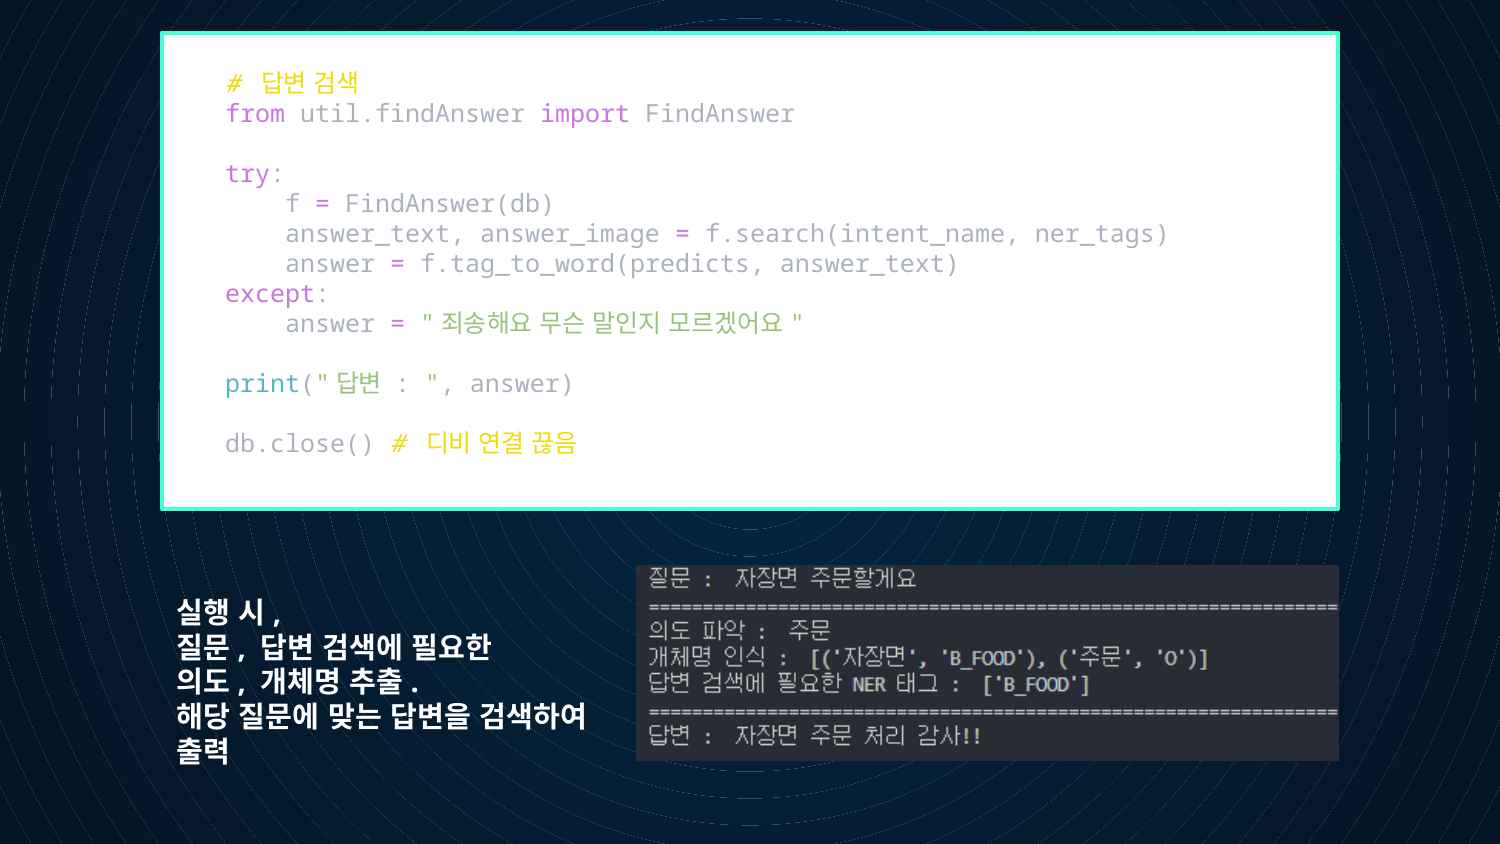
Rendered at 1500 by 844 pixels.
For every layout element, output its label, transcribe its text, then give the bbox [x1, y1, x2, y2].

picture [636, 564, 1339, 761]
text_box # 답변 검색 from util.findAnswer import FindAnswer try: f = FindAnswer(db) answer_text, answer_image = f.search(intent_name, ner_tags) answer = f.tag_to_word(predicts, answer_text) except: answer = "죄송해요 무슨 말인지 모르겠어요" print("답변 : ", answer) db.close() # 디비 연결 끊음 [210, 52, 1290, 113]
text_box 실행 시, 질문, 답변 검색에 필요한 의도, 개체명 추출. 해당 질문에 맞는 답변을 검색하여 출력 [161, 578, 631, 612]
text_box [160, 31, 1340, 511]
